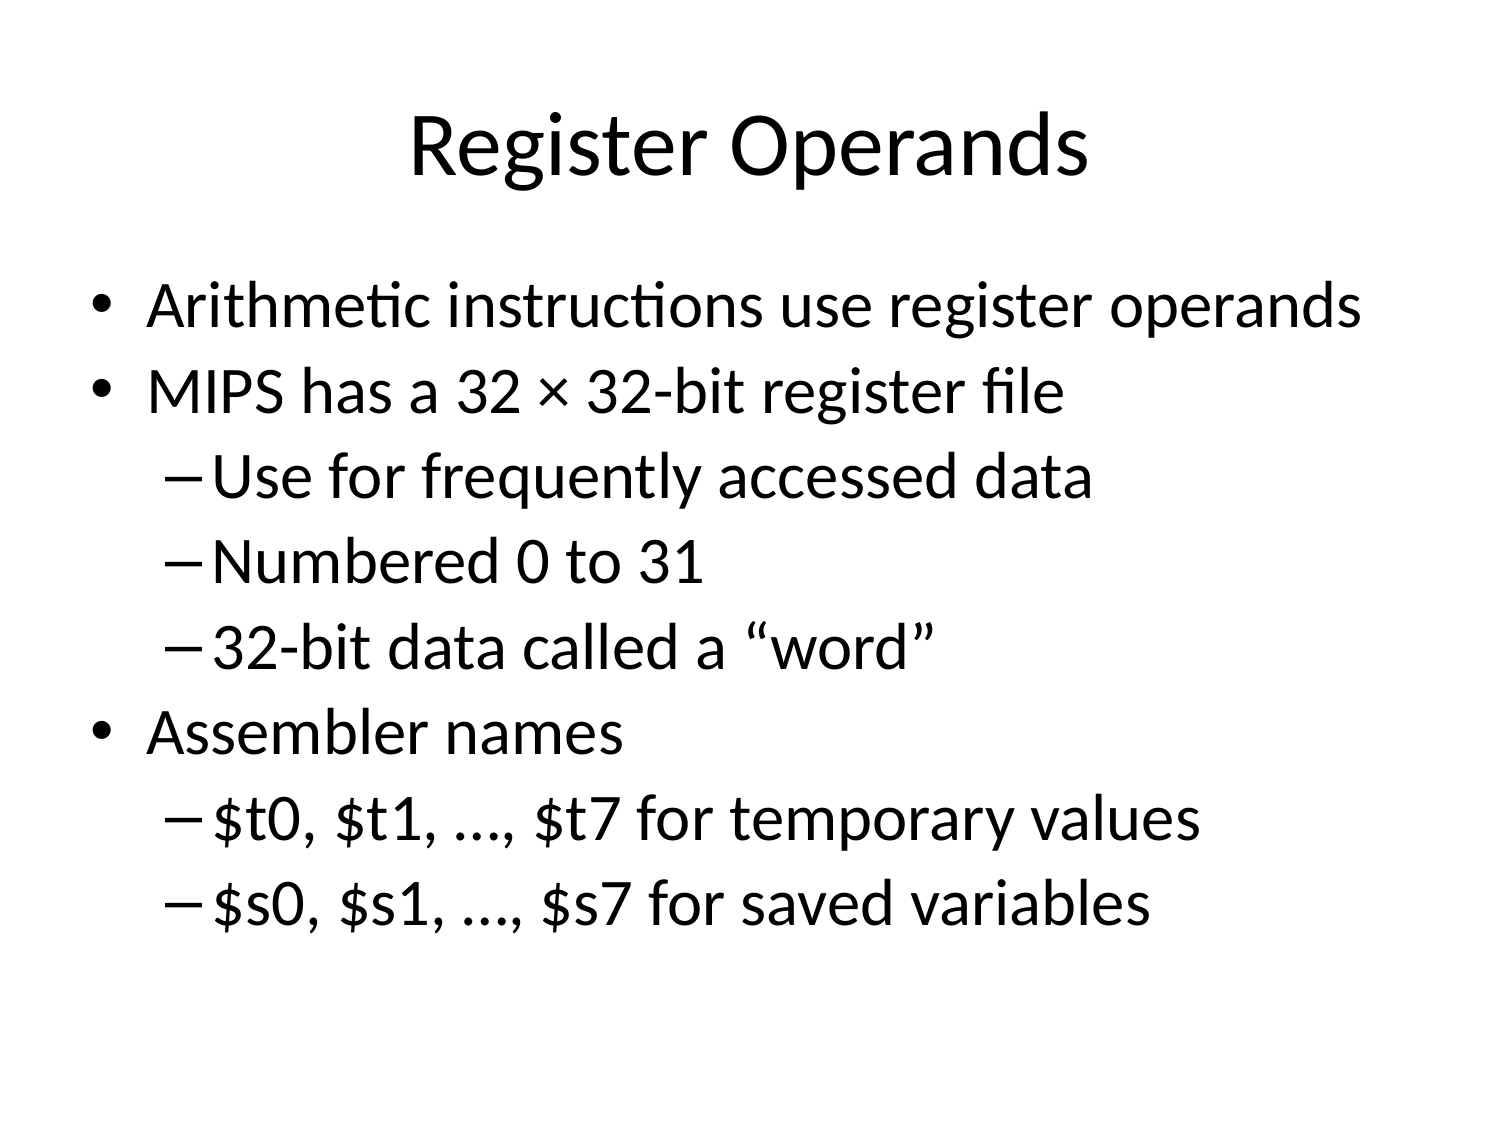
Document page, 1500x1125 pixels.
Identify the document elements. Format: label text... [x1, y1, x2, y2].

list Arithmetic instructions use register operands MIPS has a 32 × 32-bit register file Use for frequently accessed data Numbered 0 to 31 32-bit data called a “word” Assembler names $t0, $t1, …, $t7 for temporary values $s0, $s1, …, $s7 for saved variables [75, 262, 1425, 1068]
title Register Operands [75, 45, 1425, 233]
